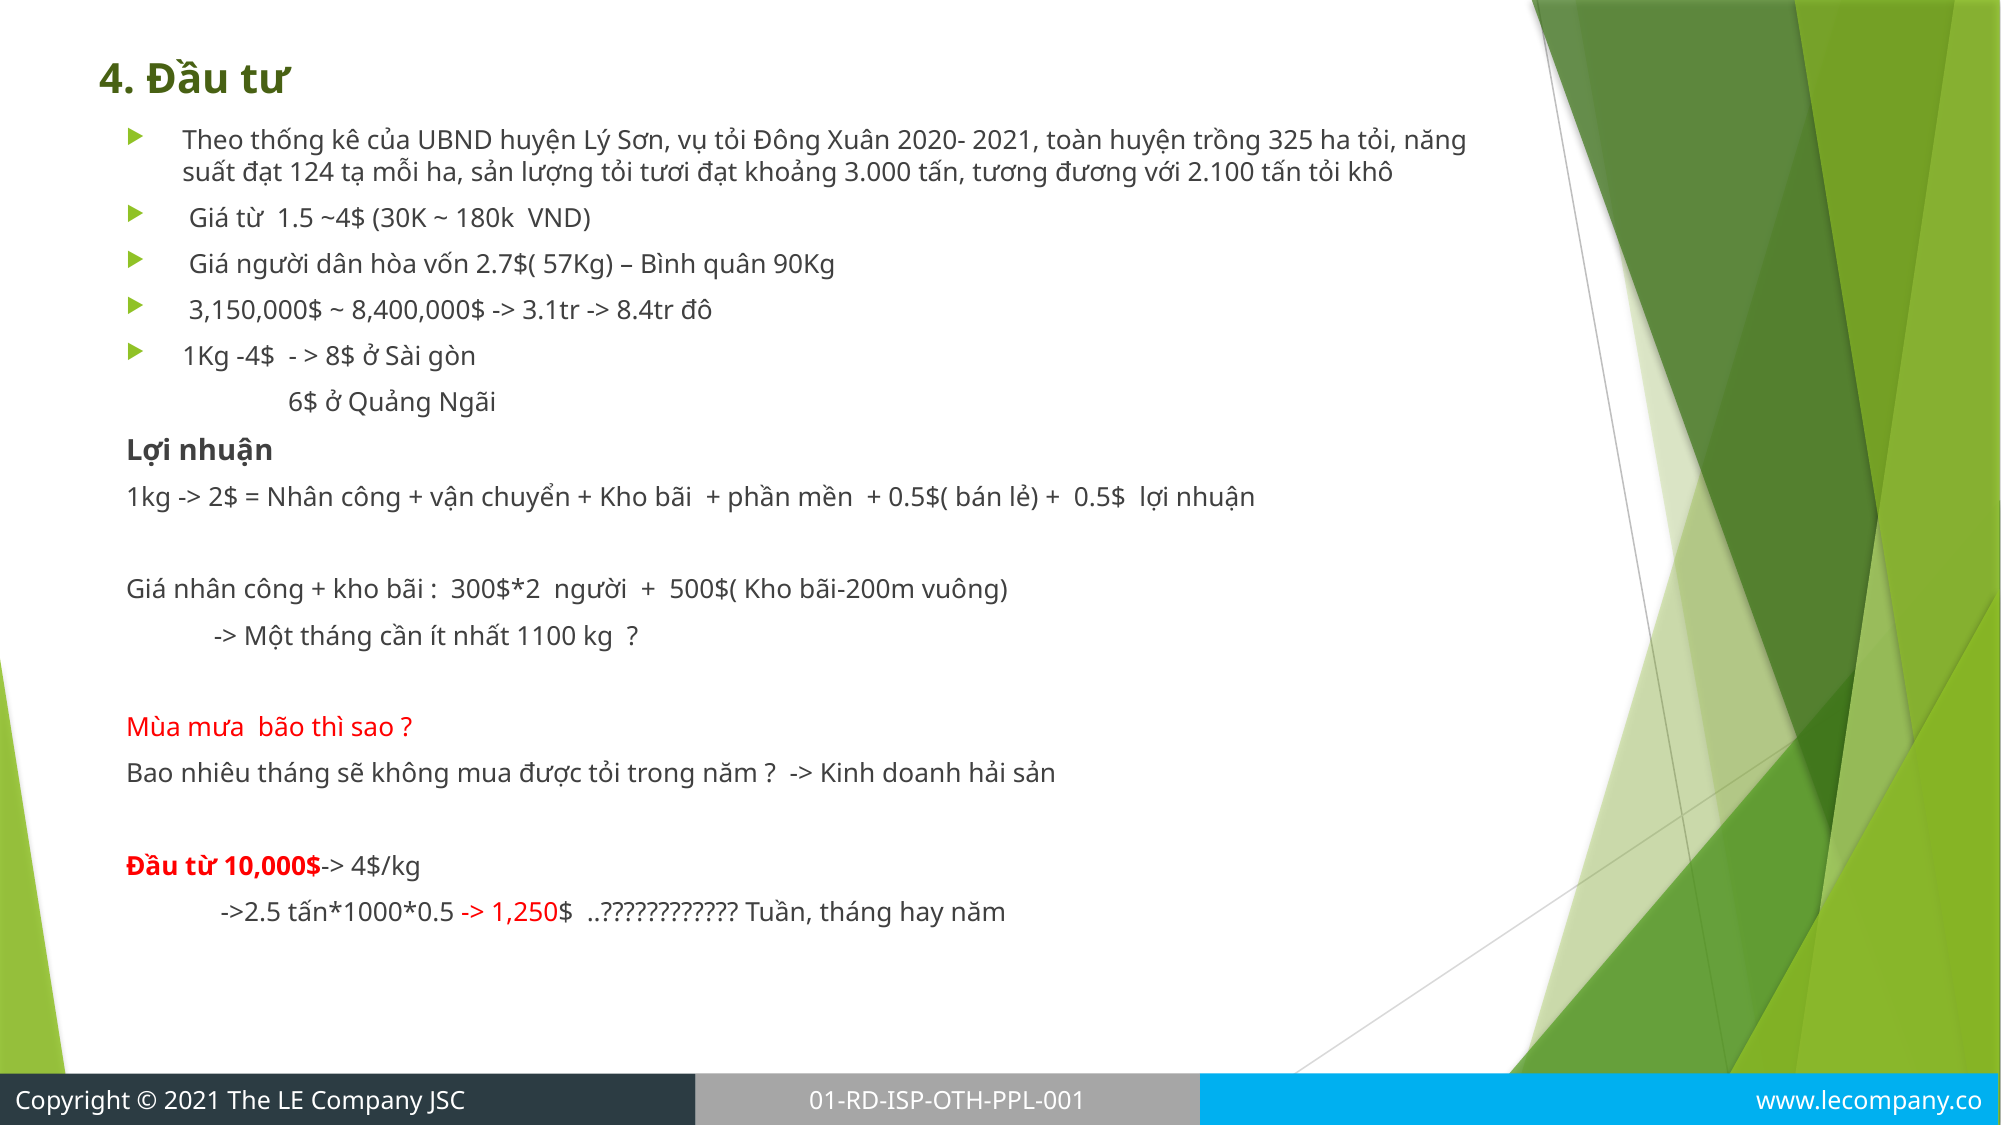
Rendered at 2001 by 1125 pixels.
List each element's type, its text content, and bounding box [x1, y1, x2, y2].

slide_number Copyright © 2021 The LE Company JSC [0, 1073, 695, 1125]
text_box 01-RD-ISP-OTH-PPL-001 [695, 1073, 1200, 1125]
list Theo thống kê của UBND huyện Lý Sơn, vụ tỏi Đông Xuân 2020- 2021, toàn huyện trồng 325 ha tỏi, năng suất đạt 124 tạ mỗi ha, sản lượng tỏi tươi đạt khoảng 3.000 tấn, tương đương với 2.100 tấn tỏi khô Giá từ 1.5 ~4$ (30K ~ 180k VND) Giá người dân hòa vốn 2.7$( 57Kg) – Bình quân 90Kg 3,150,000$ ~ 8,400,000$ -> 3.1tr -> 8.4tr đô 1Kg -4$ - > 8$ ở Sài gòn 6$ ở Quảng Ngãi Lợi nhuận 1kg -> 2$ = Nhân công + vận chuyển + Kho bãi + phần mền + 0.5$( bán lẻ) + 0.5$ lợi nhuận Giá nhân công + kho bãi : 300$*2 người + 500$( Kho bãi-200m vuông) -> Một tháng cần ít nhất 1100 kg ? Mùa mưa bão thì sao ? Bao nhiêu tháng sẽ không mua được tỏi trong năm ? -> Kinh doanh hải sản Đầu từ 10,000$-> 4$/kg ->2.5 tấn*1000*0.5 -> 1,250$ ..???????????? Tuần, tháng hay năm [111, 116, 1522, 992]
text_box www.lecompany.co [1200, 1073, 1999, 1125]
title 4. Đầu tư [84, 43, 1495, 129]
